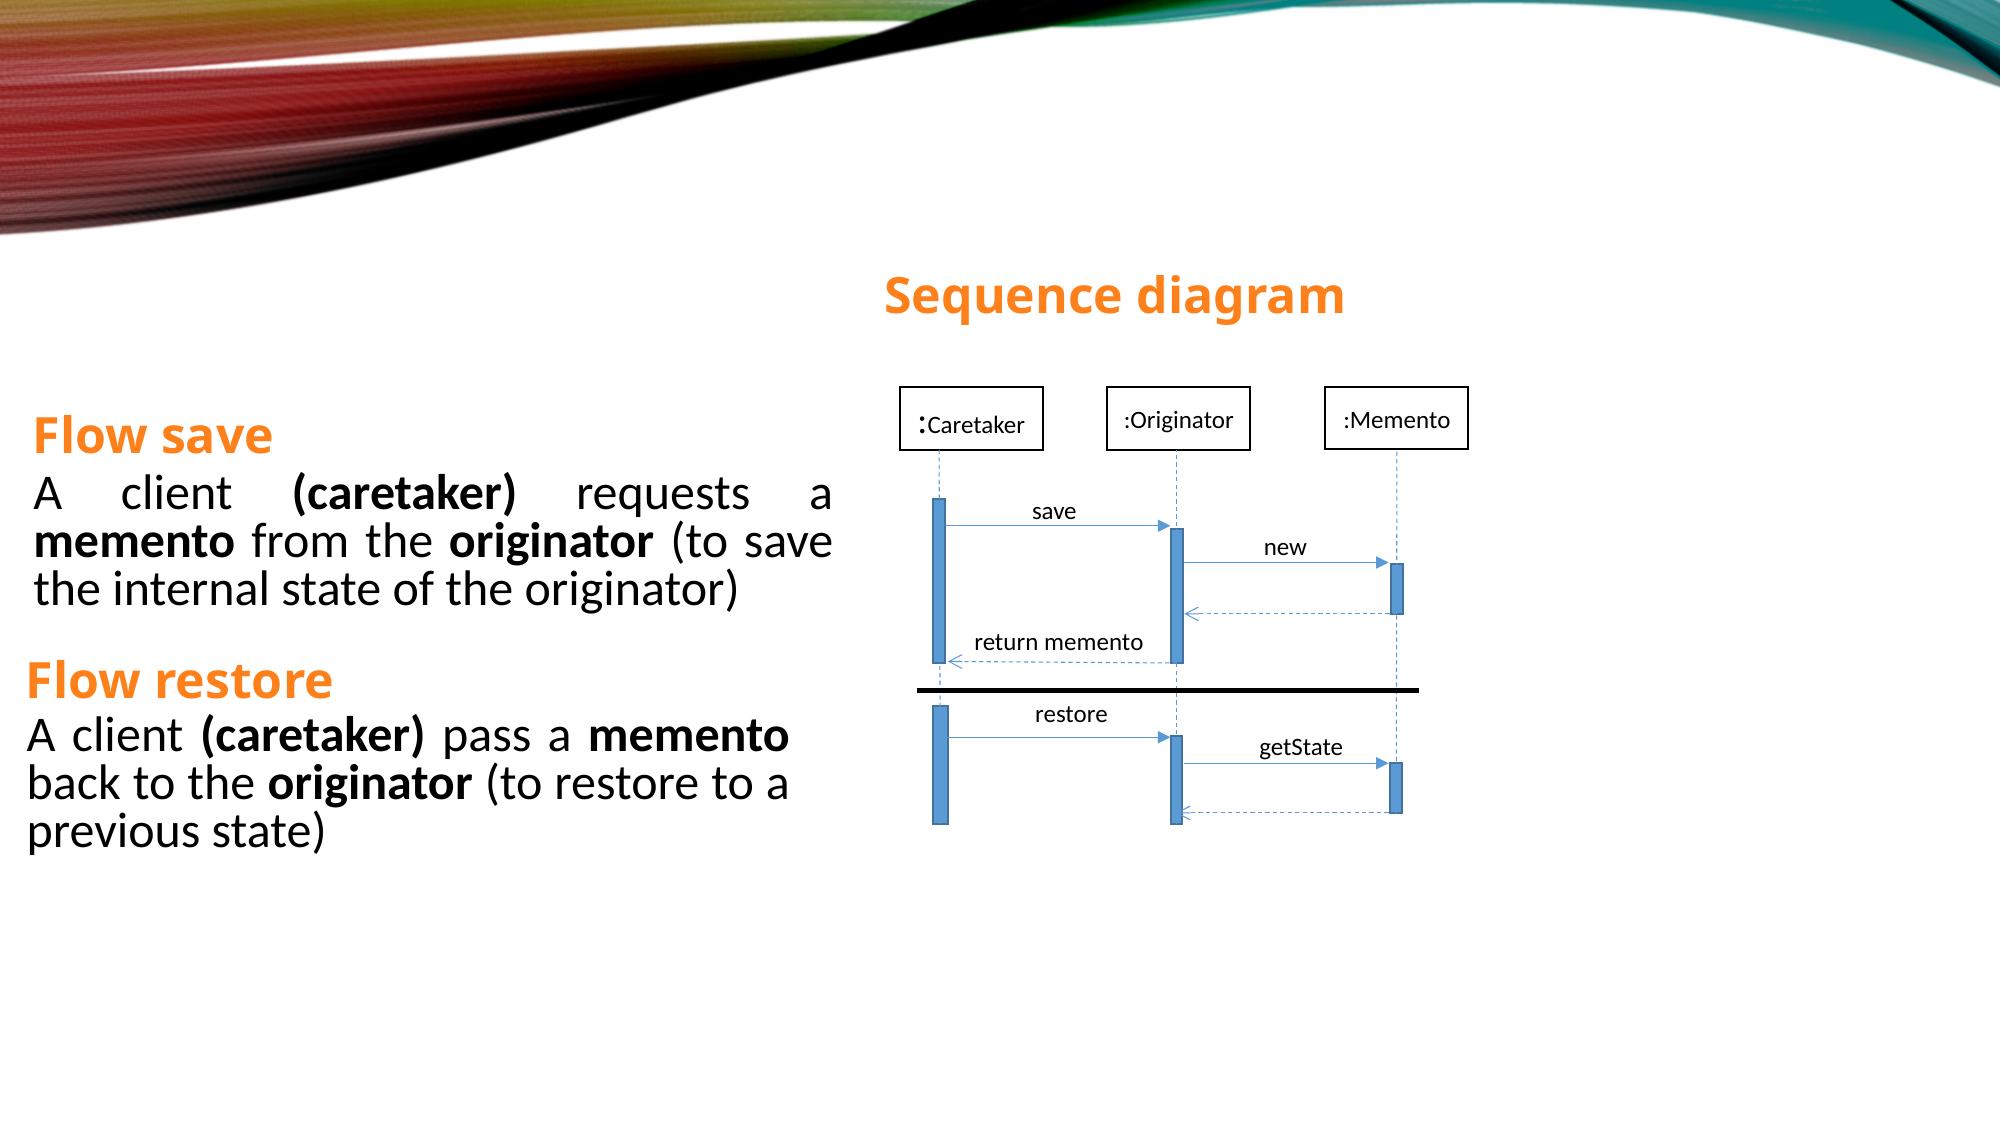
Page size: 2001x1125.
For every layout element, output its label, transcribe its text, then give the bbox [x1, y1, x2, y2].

text_box restore [1020, 693, 1123, 735]
text_box [1170, 528, 1176, 661]
text_box Flow restore [10, 652, 892, 807]
text_box [1390, 563, 1396, 613]
text_box :Caretaker [899, 386, 1044, 451]
text_box getState [1244, 764, 1359, 768]
text_box :Originator [1106, 386, 1251, 451]
text_box new [1248, 563, 1322, 568]
text_box [941, 498, 946, 664]
text_box Flow save [17, 402, 899, 556]
text_box [1397, 762, 1403, 814]
text_box save [1017, 487, 1092, 525]
text_box return memento [959, 617, 1159, 661]
text_box Sequence diagram [869, 268, 1751, 422]
text_box [1177, 528, 1184, 664]
text_box getState [1244, 722, 1359, 763]
text_box [932, 705, 949, 825]
text_box A client (caretaker) pass a memento back to the originator (to restore to a previous state) [11, 706, 805, 865]
text_box [1170, 735, 1183, 825]
text_box [1397, 563, 1404, 615]
text_box :Memento [1324, 386, 1469, 450]
text_box A client (caretaker) requests a memento from the originator (to save the internal state of the originator) [18, 463, 849, 623]
text_box [1389, 762, 1396, 814]
text_box save [1017, 526, 1092, 532]
text_box [932, 498, 939, 664]
text_box new [1248, 523, 1322, 562]
